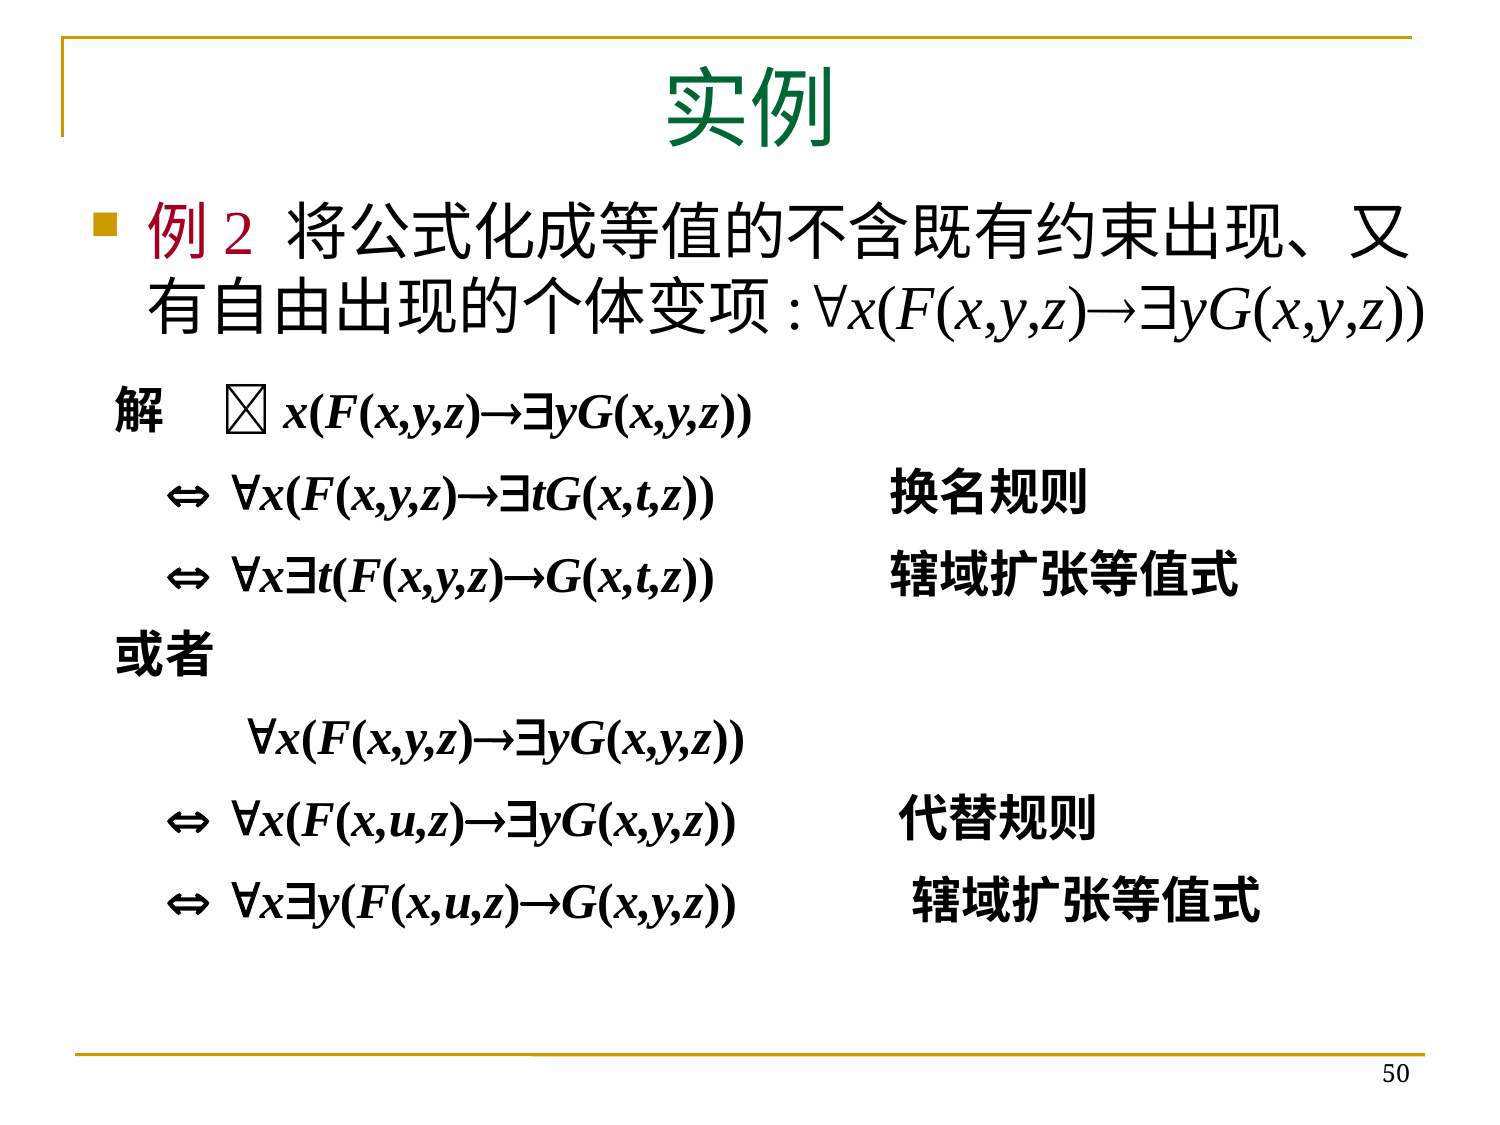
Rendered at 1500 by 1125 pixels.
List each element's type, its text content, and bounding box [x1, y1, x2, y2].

list 例2 将公式化成等值的不含既有约束出现、又有自由出现的个体变项:x(F(x,y,z)yG(x,y,z)) [75, 184, 1459, 362]
slide_number 50 [1074, 1023, 1426, 1100]
text_box 或者 x(F(x,y,z)yG(x,y,z))  x(F(x,u,z)yG(x,y,z)) 代替规则  xy(F(x,u,z)G(x,y,z)) 辖域扩张等值式 [100, 603, 1365, 936]
title 实例 [75, 45, 1425, 184]
text_box 解 x(F(x,y,z)yG(x,y,z))  x(F(x,y,z)tG(x,t,z)) 换名规则  xt(F(x,y,z)G(x,t,z)) 辖域扩张等值式 [100, 359, 1365, 603]
